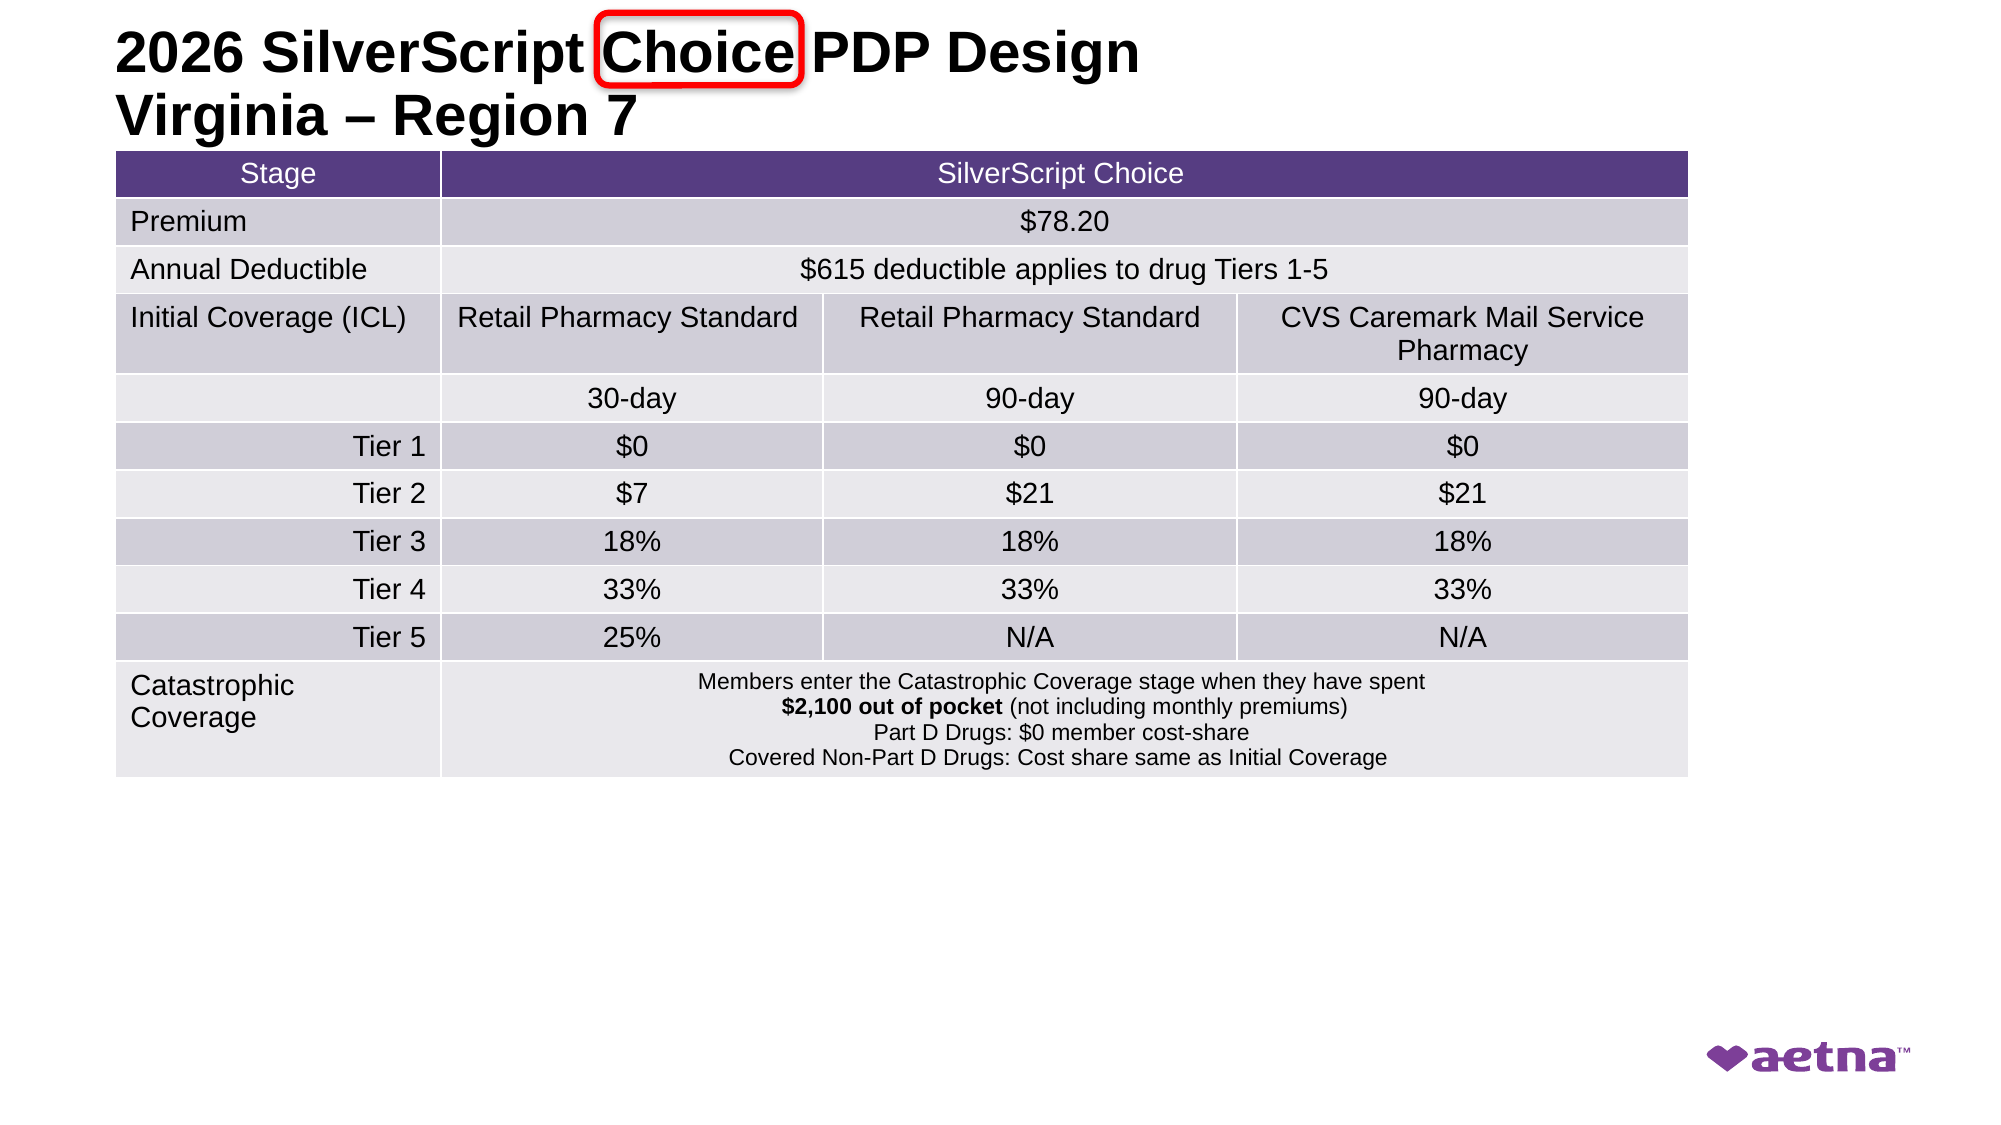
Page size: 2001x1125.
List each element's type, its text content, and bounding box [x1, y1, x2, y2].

table_cell $7 [442, 471, 822, 517]
title 2026 SilverScript Choice PDP Design Virginia – Region 7 [115, 22, 596, 88]
table_cell $0 [442, 423, 822, 469]
table_cell 90-day [824, 375, 1236, 421]
text_box [596, 11, 803, 87]
table_header SilverScript Choice [442, 151, 1688, 197]
table_cell [116, 375, 440, 421]
table_cell Tier 5 [116, 614, 440, 660]
table_cell Tier 1 [116, 423, 440, 469]
table_cell 33% [824, 566, 1236, 612]
table_cell $0 [1238, 423, 1688, 469]
table_cell 25% [442, 614, 822, 660]
table_cell Members enter the Catastrophic Coverage stage when they have spent $2,100 out of pocket (not including monthly premiums) Part D Drugs: $0 member cost-share Covered Non-Part D Drugs: Cost share same as Initial Coverage [442, 662, 1688, 777]
table_cell Retail Pharmacy Standard [442, 294, 822, 373]
table_cell Retail Pharmacy Standard [824, 294, 1236, 373]
table_cell 30-day [442, 375, 822, 421]
table_cell Initial Coverage (ICL) [116, 294, 440, 373]
table_cell Tier 2 [116, 471, 440, 517]
table_cell 18% [1238, 519, 1688, 565]
table_cell 18% [824, 519, 1236, 565]
title 2026 SilverScript Choice PDP Design Virginia – Region 7 [800, 22, 1305, 88]
table_cell Tier 4 [116, 566, 440, 612]
table_cell Annual Deductible [116, 247, 440, 293]
table_cell Catastrophic Coverage [116, 662, 440, 777]
table_cell $78.20 [442, 199, 1688, 245]
table_cell 18% [442, 519, 822, 565]
table_cell 33% [442, 566, 822, 612]
table_cell CVS Caremark Mail Service Pharmacy [1238, 294, 1688, 373]
table_cell $21 [1238, 471, 1688, 517]
table_cell 33% [1238, 566, 1688, 612]
table_cell 90-day [1238, 375, 1688, 421]
table_cell N/A [1238, 614, 1688, 660]
table_cell Premium [116, 199, 440, 245]
table_cell $21 [824, 471, 1236, 517]
table_cell Tier 3 [116, 519, 440, 565]
table_cell $0 [824, 423, 1236, 469]
table_cell $615 deductible applies to drug Tiers 1-5 [442, 247, 1688, 293]
table_header Stage [116, 151, 440, 197]
table_cell N/A [824, 614, 1236, 660]
